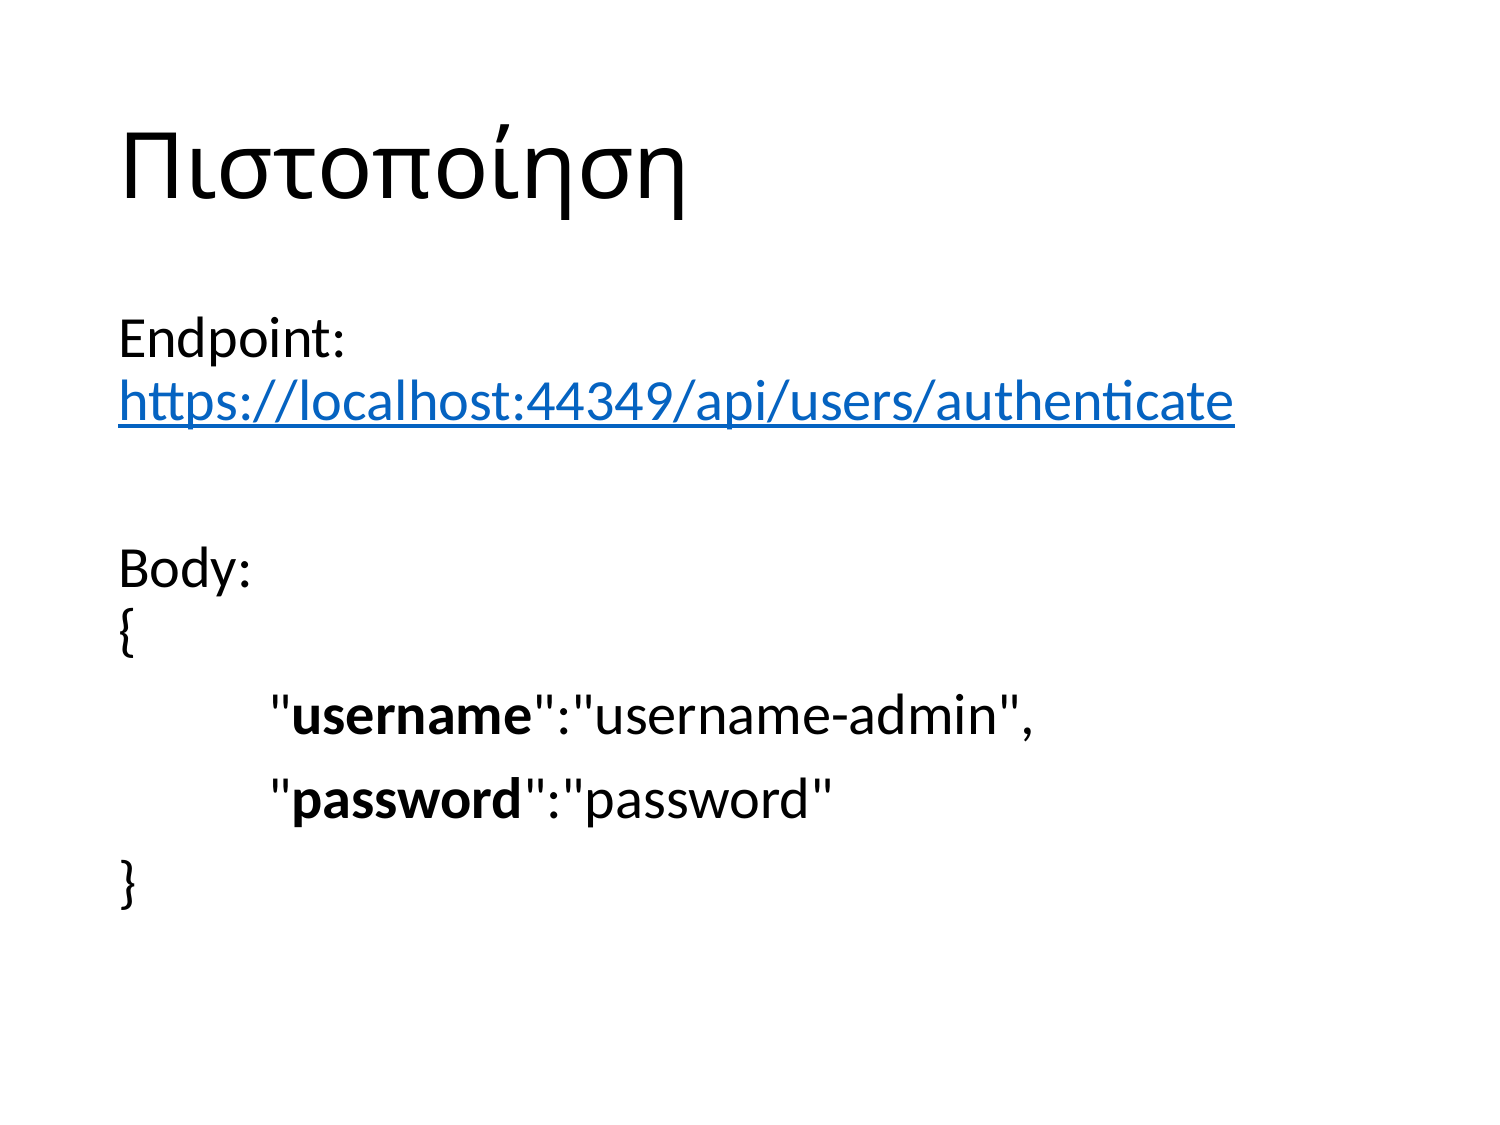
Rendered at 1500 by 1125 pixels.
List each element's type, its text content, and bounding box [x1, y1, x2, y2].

title Πιστοποίηση [103, 59, 1397, 278]
list Endpoint: https://localhost:44349/api/users/authenticate Body: { "username":"username-admin", "password":"password" } [103, 299, 1397, 1014]
